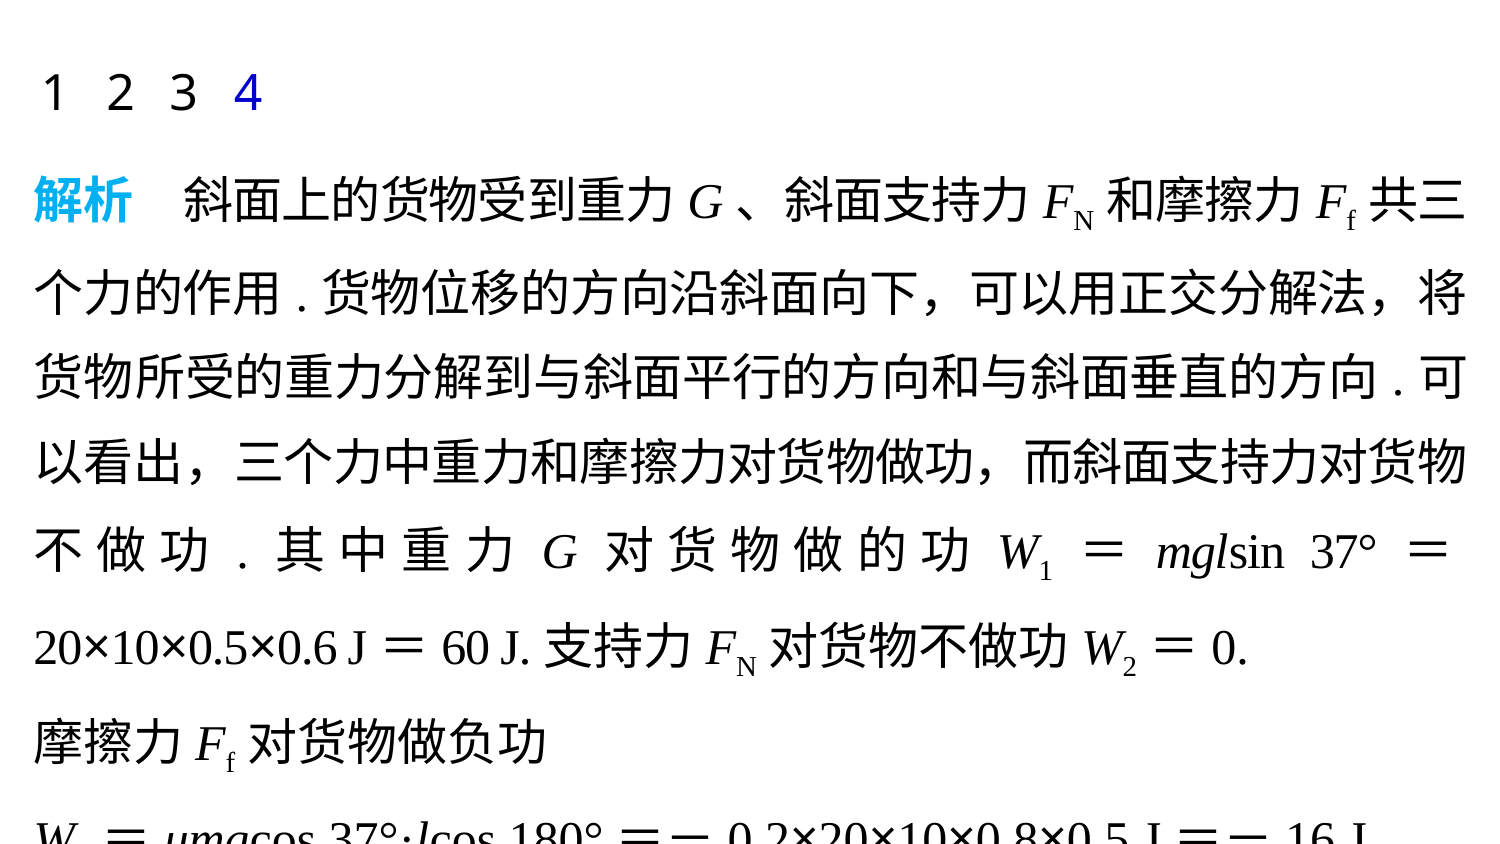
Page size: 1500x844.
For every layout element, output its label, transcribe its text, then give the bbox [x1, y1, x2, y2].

text_box 4 [216, 54, 274, 127]
text_box 2 [89, 54, 146, 127]
text_box 3 [152, 54, 210, 127]
text_box 1 [23, 54, 81, 127]
text_box 解析 斜面上的货物受到重力G、斜面支持力FN和摩擦力Ff共三个力的作用.货物位移的方向沿斜面向下，可以用正交分解法，将货物所受的重力分解到与斜面平行的方向和与斜面垂直的方向.可以看出，三个力中重力和摩擦力对货物做功，而斜面支持力对货物不做功.其中重力G对货物做的功W1＝mglsin 37°＝20×10×0.5×0.6 J＝60 J.支持力FN对货物不做功W2＝0. 摩擦力Ff对货物做负功 W3＝μmgcos 37°·lcos 180°＝－0.2×20×10×0.8×0.5 J＝－16 J. [18, 132, 1481, 844]
